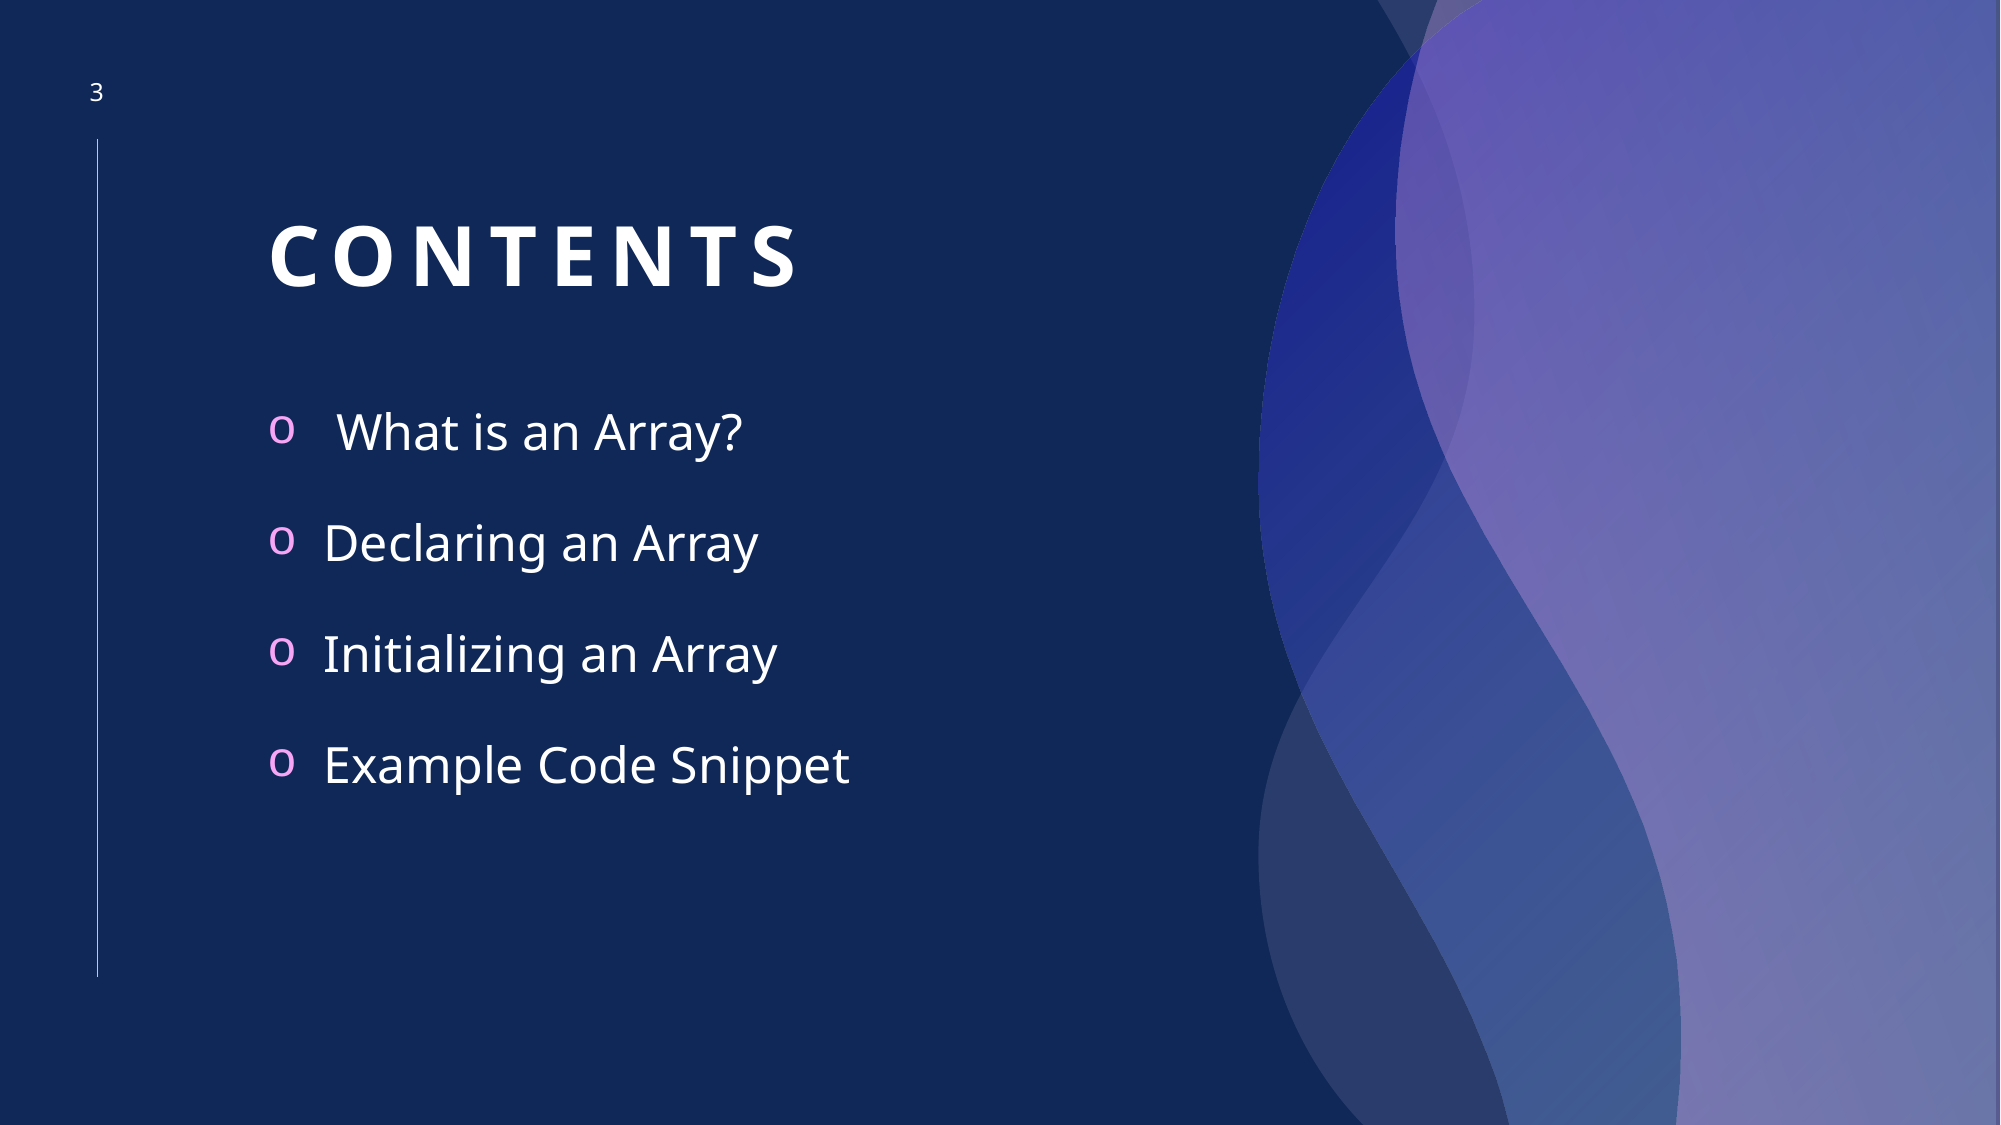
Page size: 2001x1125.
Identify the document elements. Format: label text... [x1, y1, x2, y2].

slide_number 3 [53, 67, 140, 119]
list What is an Array? Declaring an Array Initializing an Array Example Code Snippet [251, 363, 1306, 902]
title CONTENTS [251, 136, 1709, 312]
